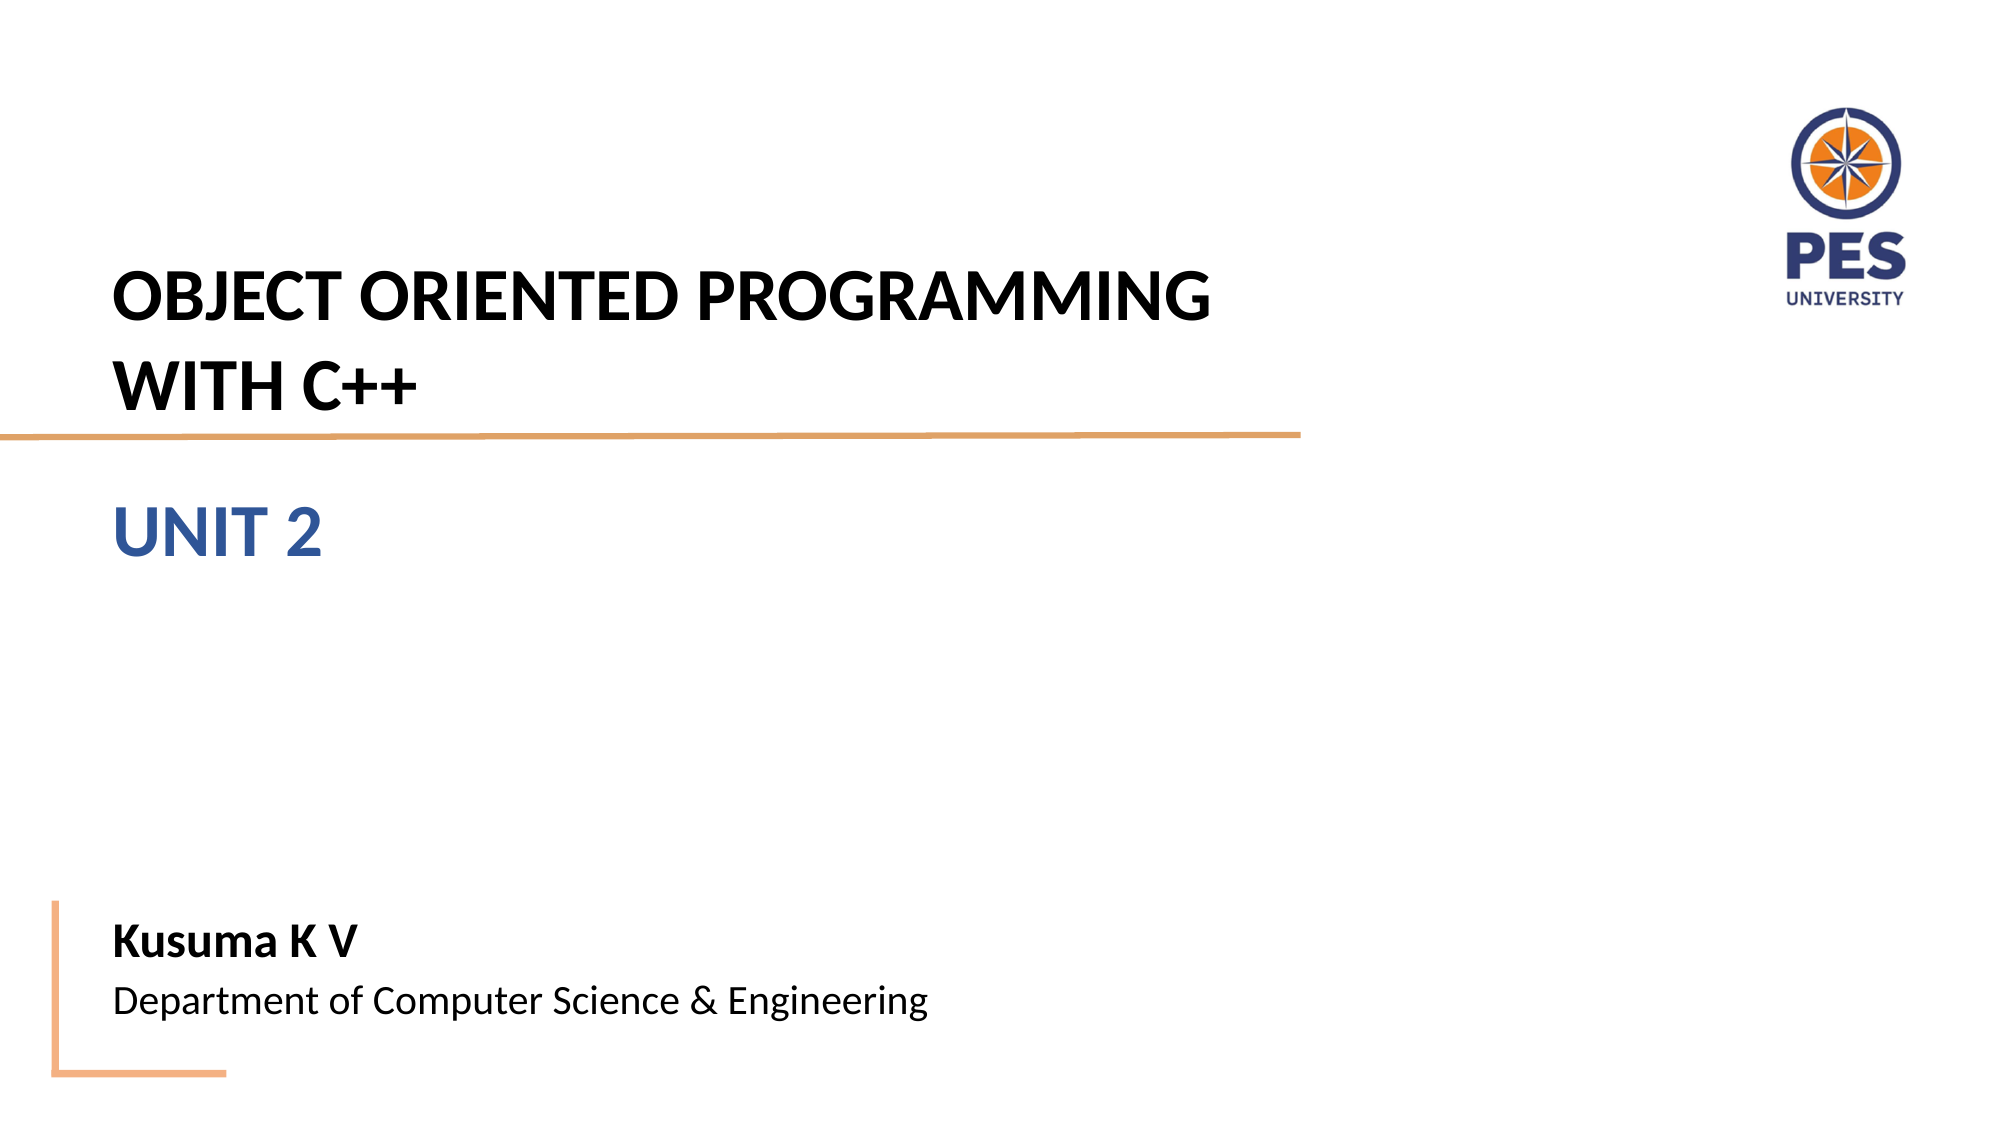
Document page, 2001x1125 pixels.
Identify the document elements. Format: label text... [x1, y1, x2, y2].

picture [1773, 99, 1914, 309]
text_box UNIT 2 [98, 473, 1329, 579]
text_box Kusuma K V [227, 900, 1329, 965]
text_box Department of Computer Science & Engineering [227, 965, 1329, 1031]
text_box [51, 900, 227, 1078]
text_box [0, 434, 1301, 438]
text_box OBJECT ORIENTED PROGRAMMING WITH C++ [98, 237, 1329, 433]
